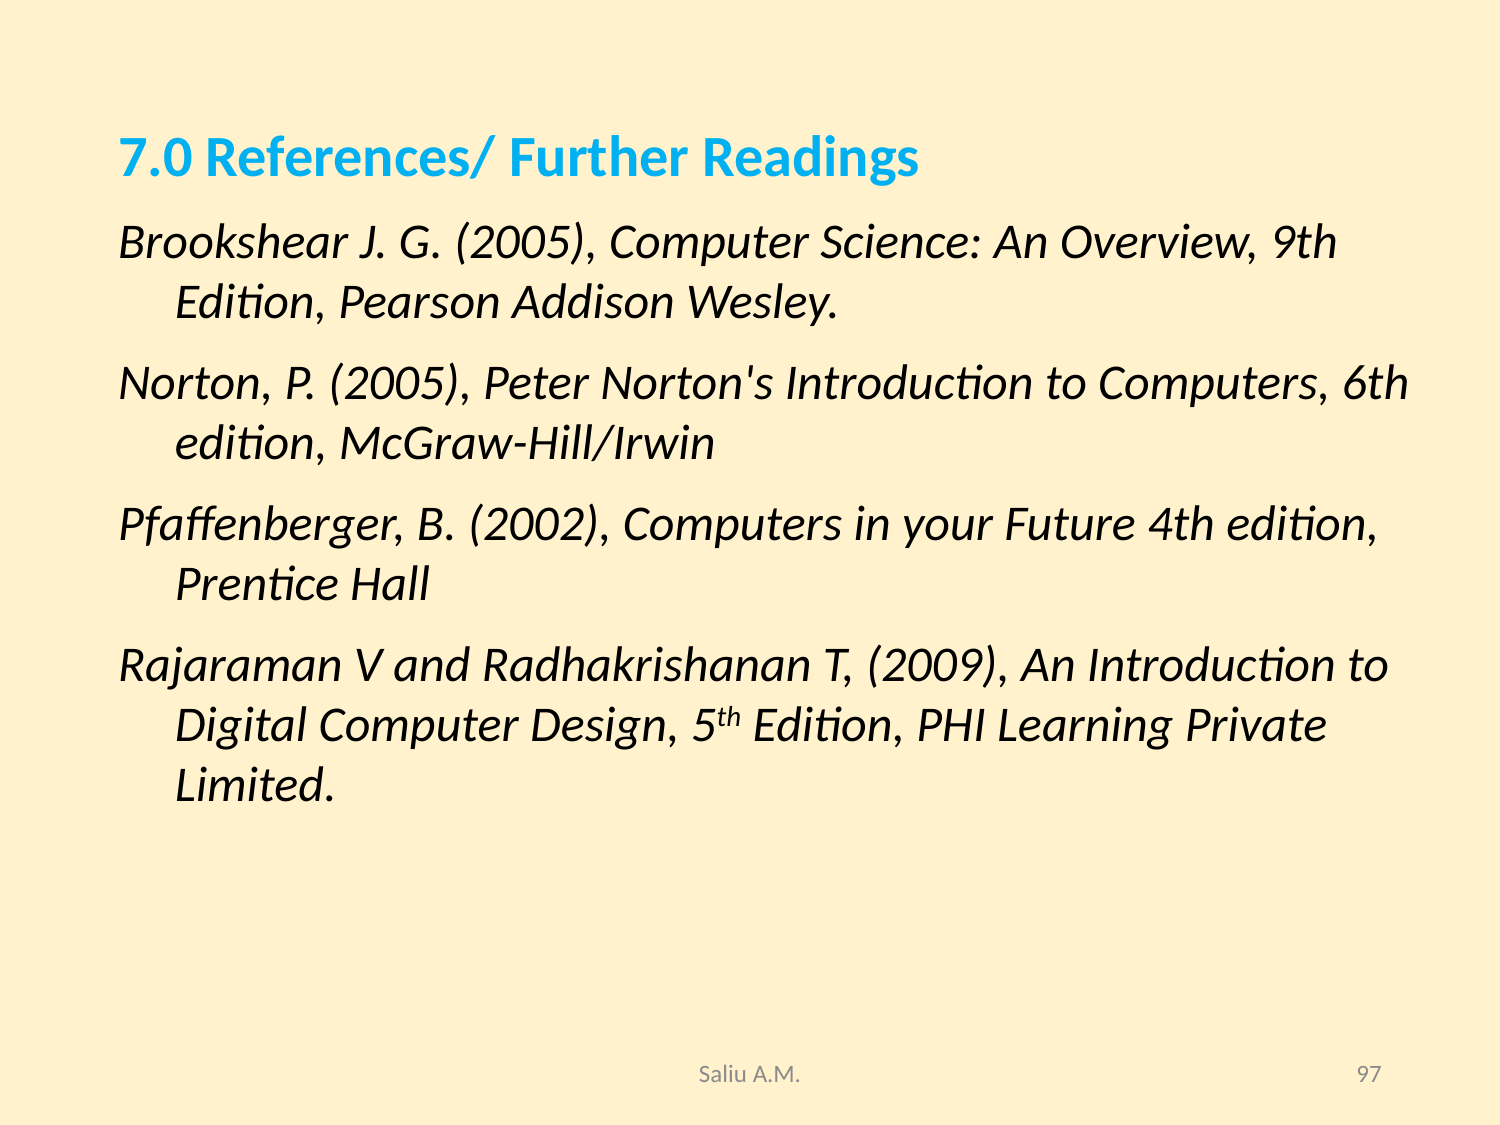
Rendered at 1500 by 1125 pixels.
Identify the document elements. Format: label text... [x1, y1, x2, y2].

footer Saliu A.M. [496, 1042, 1004, 1103]
list 7.0 References/ Further Readings Brookshear J. G. (2005), Computer Science: An Overview, 9th Edition, Pearson Addison Wesley. Norton, P. (2005), Peter Norton's Introduction to Computers, 6th edition, McGraw-Hill/Irwin Pfaffenberger, B. (2002), Computers in your Future 4th edition, Prentice Hall Rajaraman V and Radhakrishanan T, (2009), An Introduction to Digital Computer Design, 5th Edition, PHI Learning Private Limited. [103, 75, 1428, 1051]
slide_number 97 [1059, 1042, 1397, 1103]
